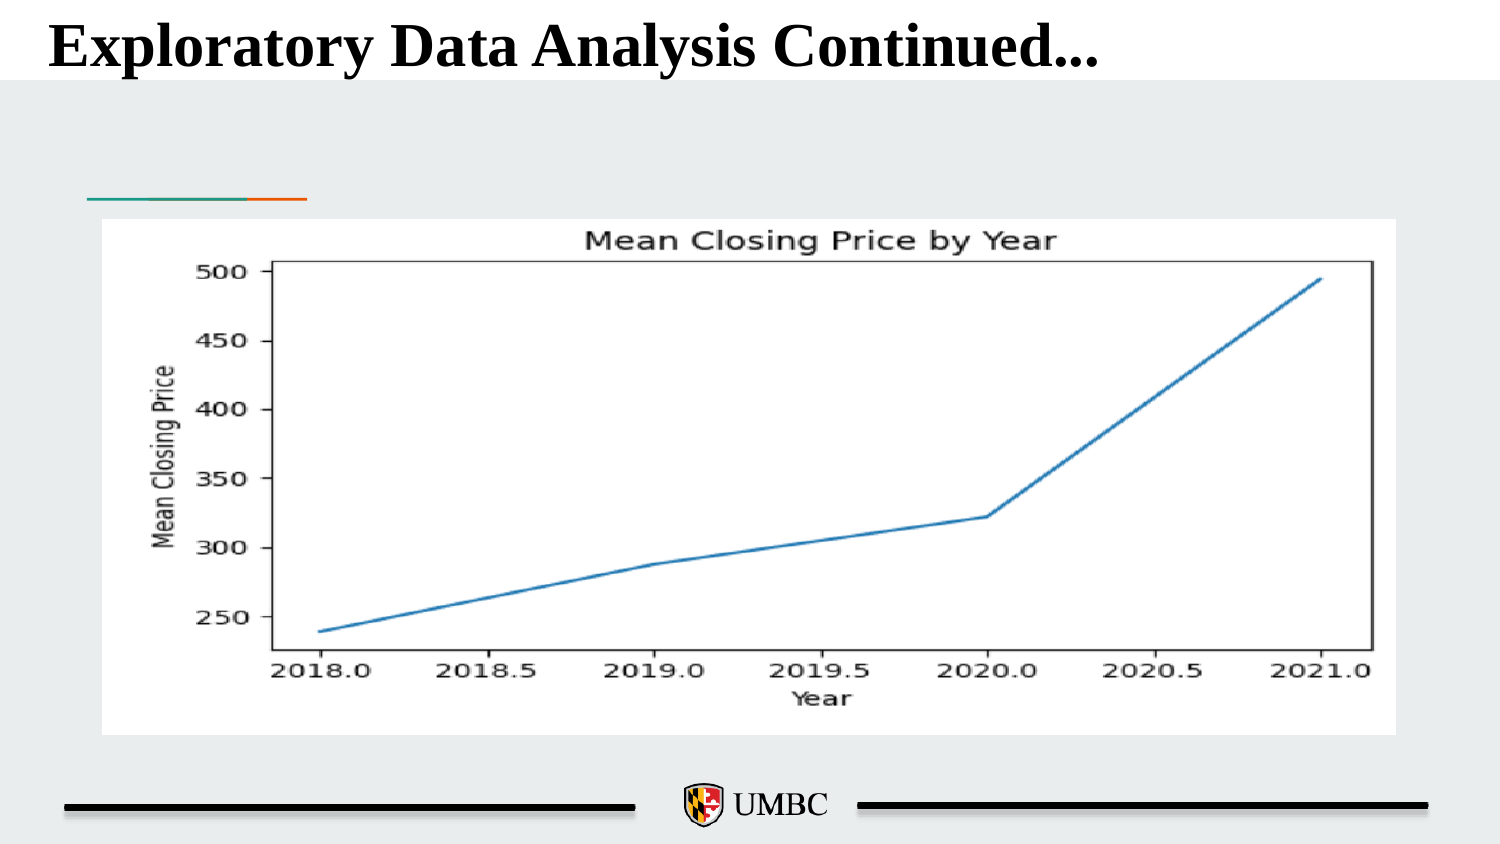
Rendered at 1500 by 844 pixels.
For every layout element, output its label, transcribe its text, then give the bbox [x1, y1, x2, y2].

picture [102, 219, 1396, 735]
text_box Exploratory Data Analysis Continued... [33, 0, 1168, 94]
picture [683, 759, 1434, 844]
picture [58, 799, 642, 829]
